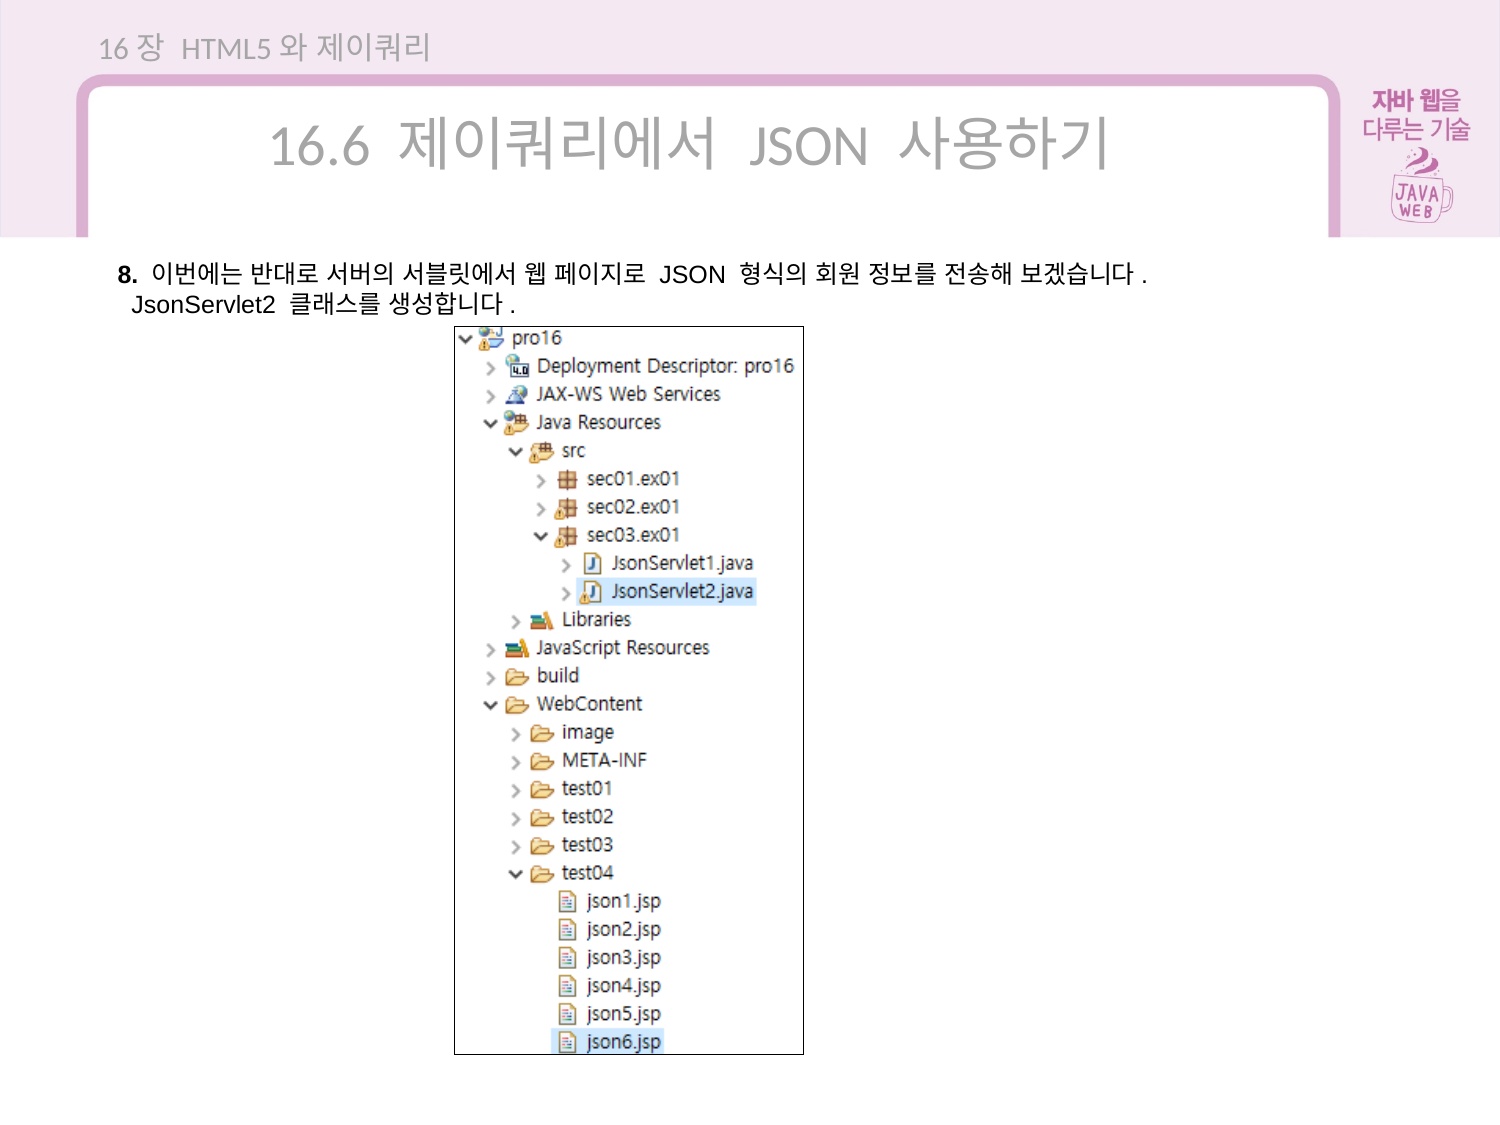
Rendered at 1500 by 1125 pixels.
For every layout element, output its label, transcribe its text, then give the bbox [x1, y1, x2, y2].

text_box 16.6 제이쿼리에서 JSON 사용하기 [164, 99, 1215, 185]
text_box 16장 HTML5와 제이쿼리 [82, 0, 1133, 74]
picture [0, 0, 1500, 1125]
text_box 8. 이번에는 반대로 서버의 서블릿에서 웹 페이지로 JSON 형식의 회원 정보를 전송해 보겠습니다. JsonServlet2 클래스를 생성합니다. [102, 251, 1329, 326]
